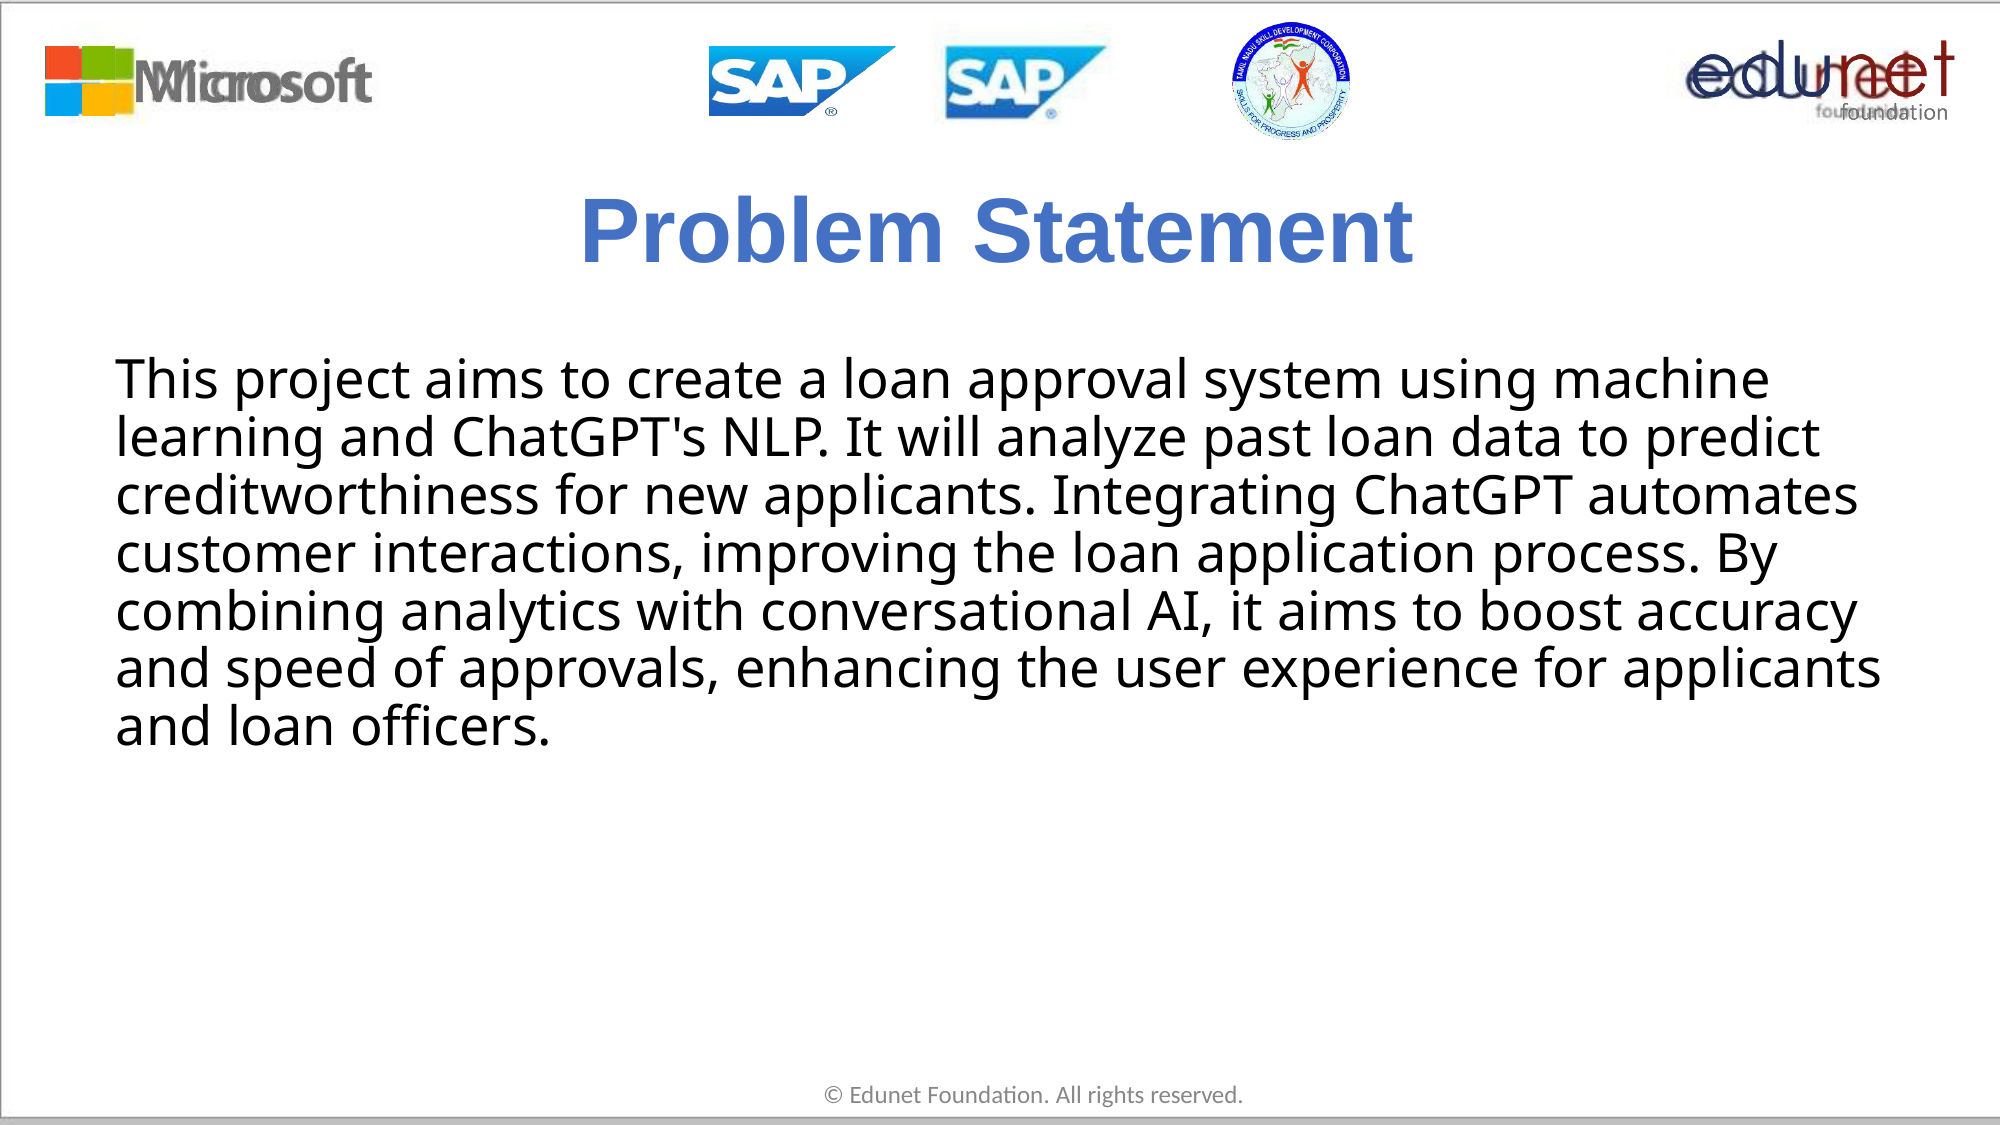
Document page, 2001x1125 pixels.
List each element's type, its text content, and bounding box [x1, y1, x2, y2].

text_box This project aims to create a loan approval system using machine learning and ChatGPT's NLP. It will analyze past loan data to predict creditworthiness for new applicants. Integrating ChatGPT automates customer interactions, improving the loan application process. By combining analytics with conversational AI, it aims to boost accuracy and speed of approvals, enhancing the user experience for applicants and loan officers. [113, 343, 1909, 758]
footer © Edunet Foundation. All rights reserved. [779, 1082, 1248, 1125]
title Problem Statement [150, 124, 1850, 343]
picture [0, 0, 2000, 1125]
